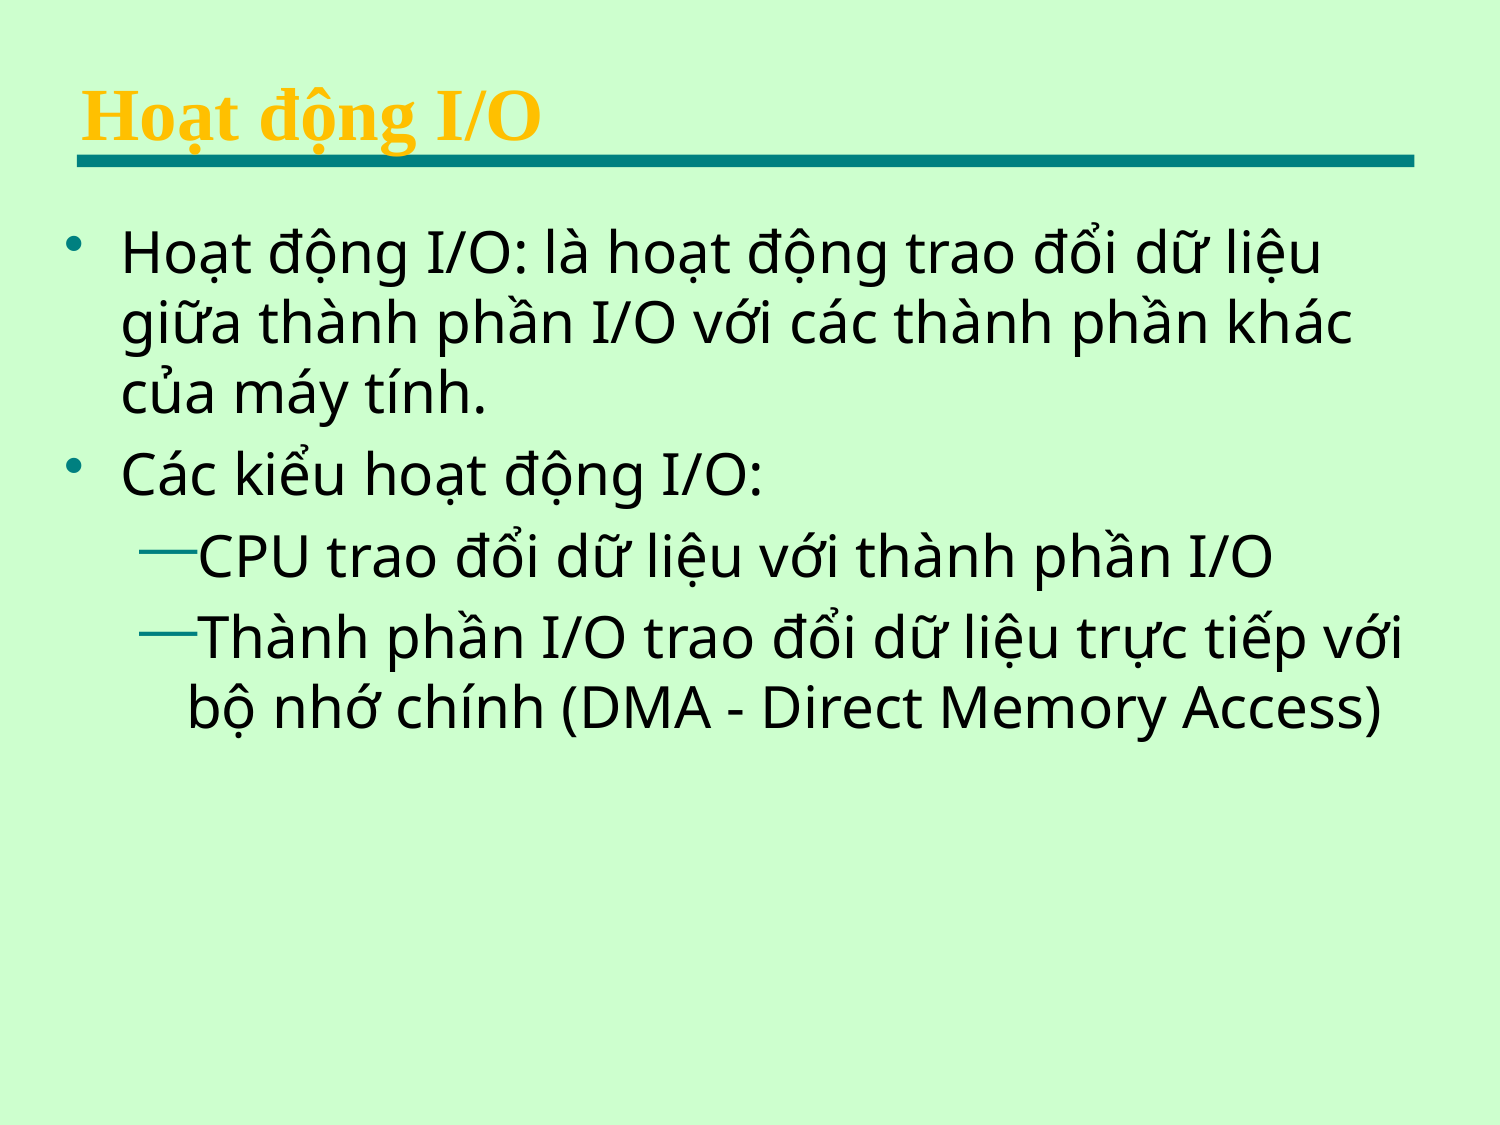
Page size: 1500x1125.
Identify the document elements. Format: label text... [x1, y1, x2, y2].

list Hoạt động I/O: là hoạt động trao đổi dữ liệu giữa thành phần I/O với các thành phần khác của máy tính. Các kiểu hoạt động I/O: CPU trao đổi dữ liệu với thành phần I/O Thành phần I/O trao đổi dữ liệu trực tiếp với bộ nhớ chính (DMA - Direct Memory Access) [49, 208, 1423, 1075]
title Hoạt động I/O [66, 24, 1413, 163]
